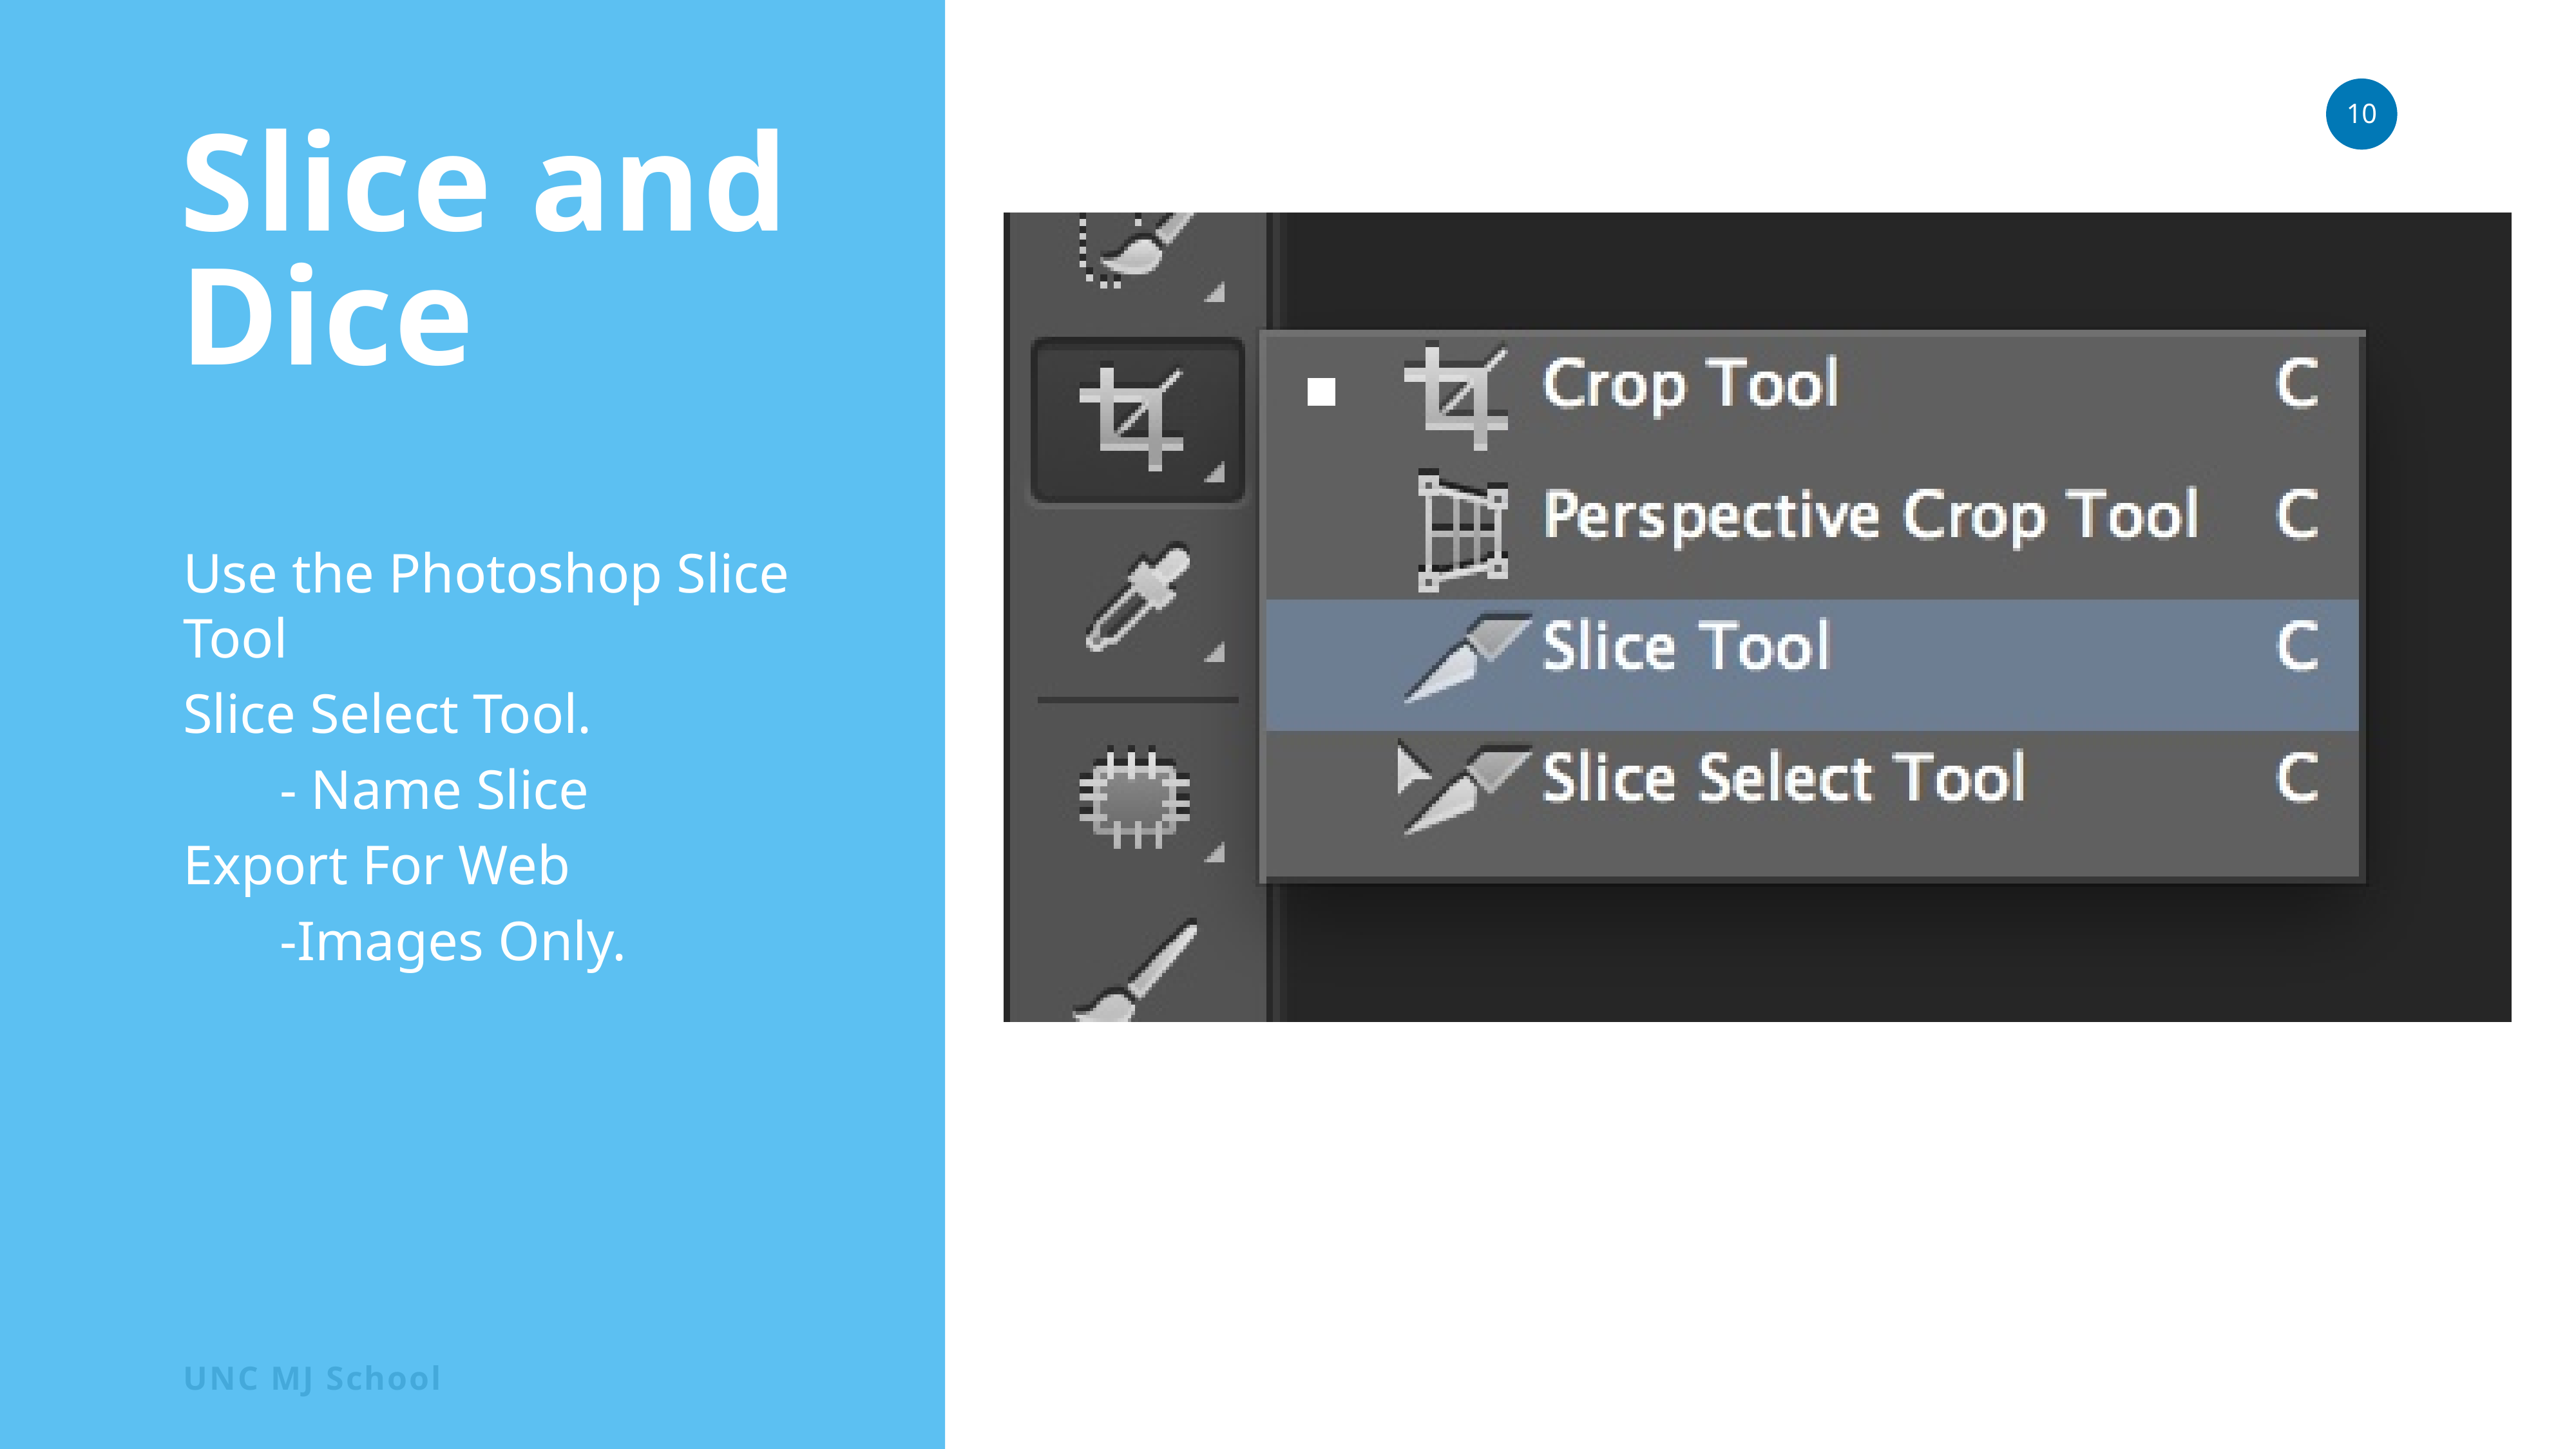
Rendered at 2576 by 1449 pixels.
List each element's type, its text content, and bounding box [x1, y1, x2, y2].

text_box Use the Photoshop Slice Tool Slice Select Tool. - Name Slice Export For Web -Images Only. [160, 527, 875, 983]
text_box [0, 0, 946, 1449]
picture [1004, 213, 2512, 1022]
text_box Slice and Dice [180, 123, 909, 392]
